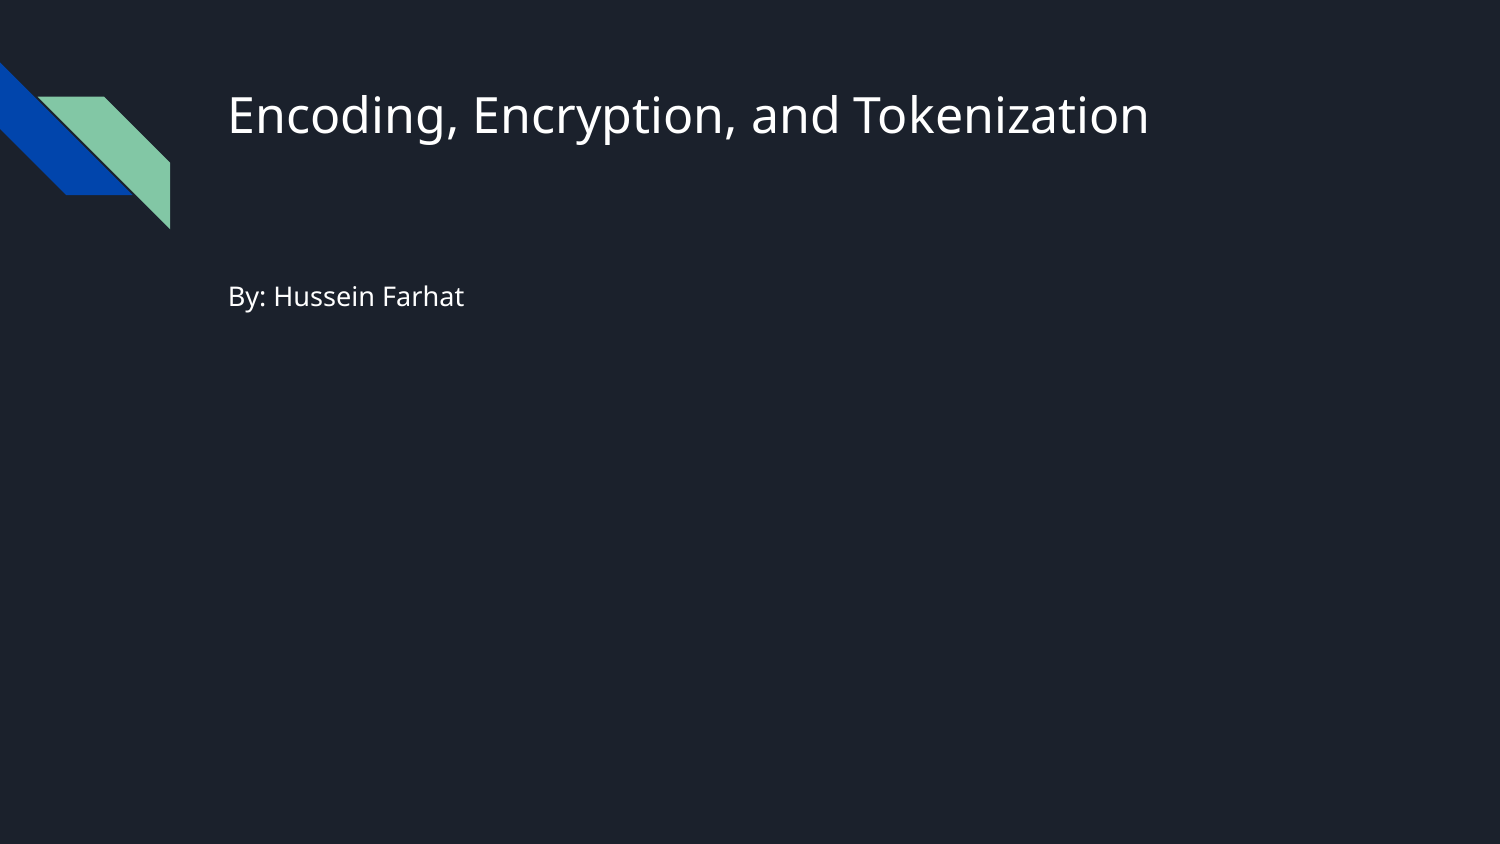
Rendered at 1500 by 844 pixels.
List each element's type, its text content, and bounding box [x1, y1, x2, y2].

title Encoding, Encryption, and Tokenization [212, 64, 1368, 215]
list By: Hussein Farhat [212, 257, 1368, 735]
